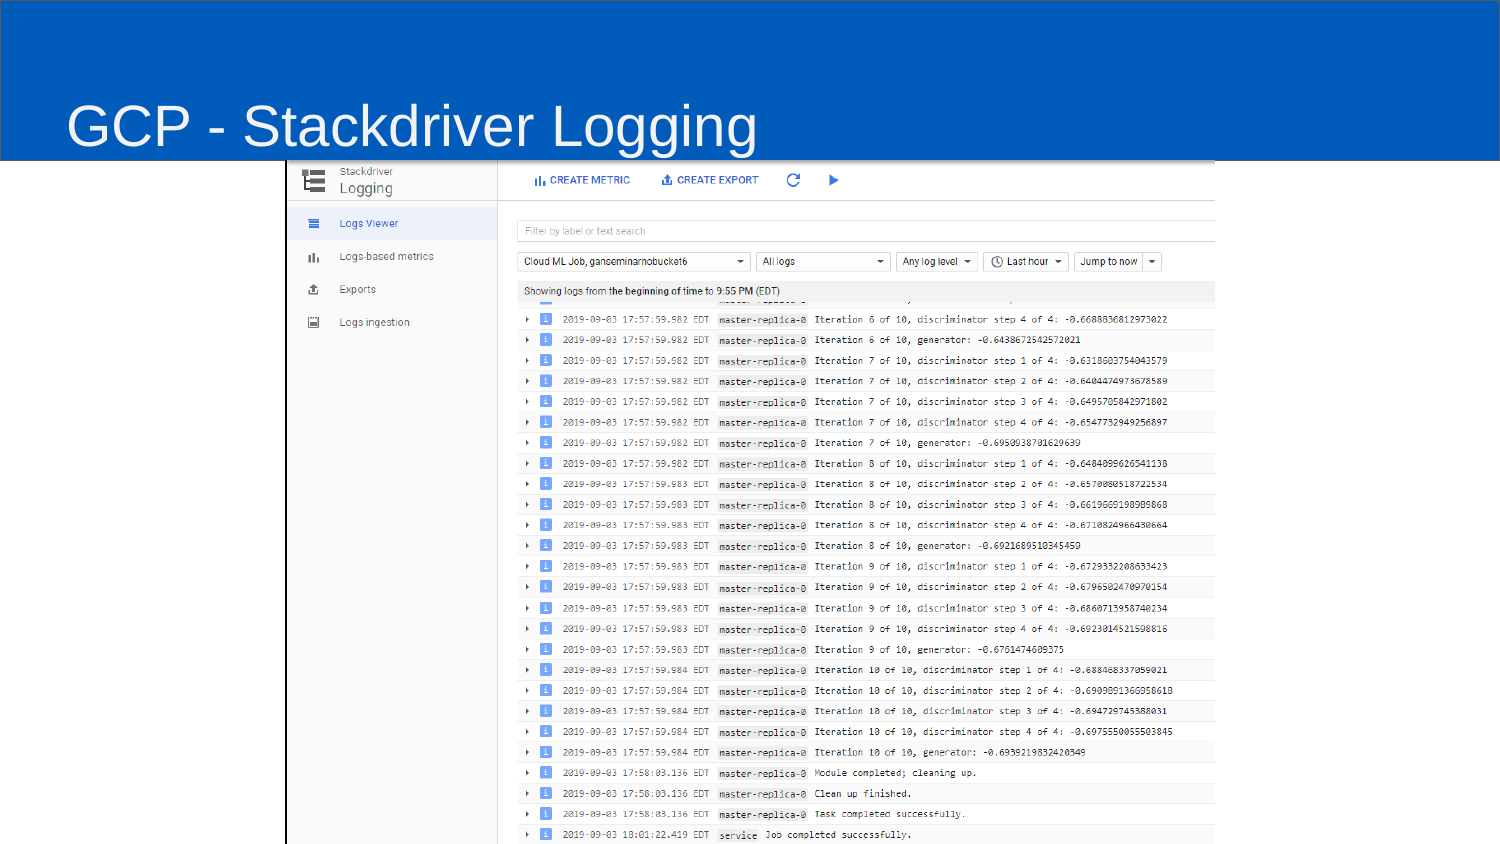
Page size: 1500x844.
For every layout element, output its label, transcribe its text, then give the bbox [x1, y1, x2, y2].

title GCP - Stackdriver Logging [51, 72, 1449, 167]
picture [285, 160, 1215, 844]
text_box [0, 0, 1500, 161]
